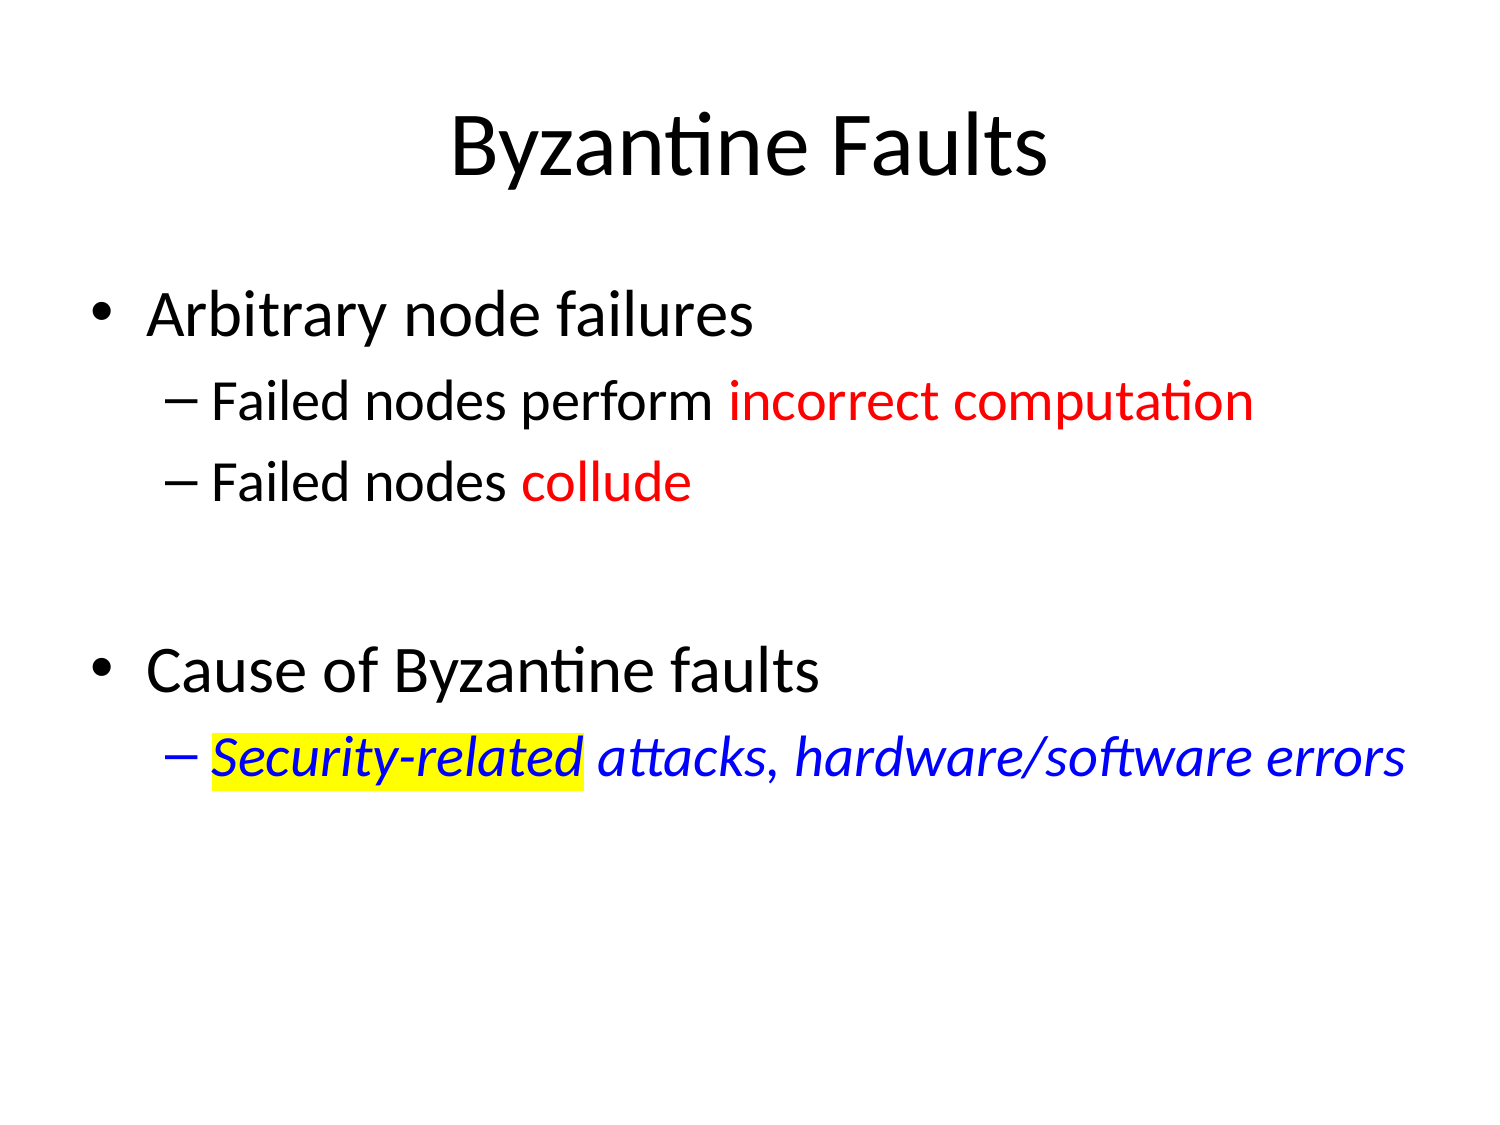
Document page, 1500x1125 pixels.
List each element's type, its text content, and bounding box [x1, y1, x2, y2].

title Byzantine Faults [75, 45, 1425, 233]
list Arbitrary node failures Failed nodes perform incorrect computation Failed nodes collude Cause of Byzantine faults Security-related attacks, hardware/software errors [75, 262, 1425, 1005]
